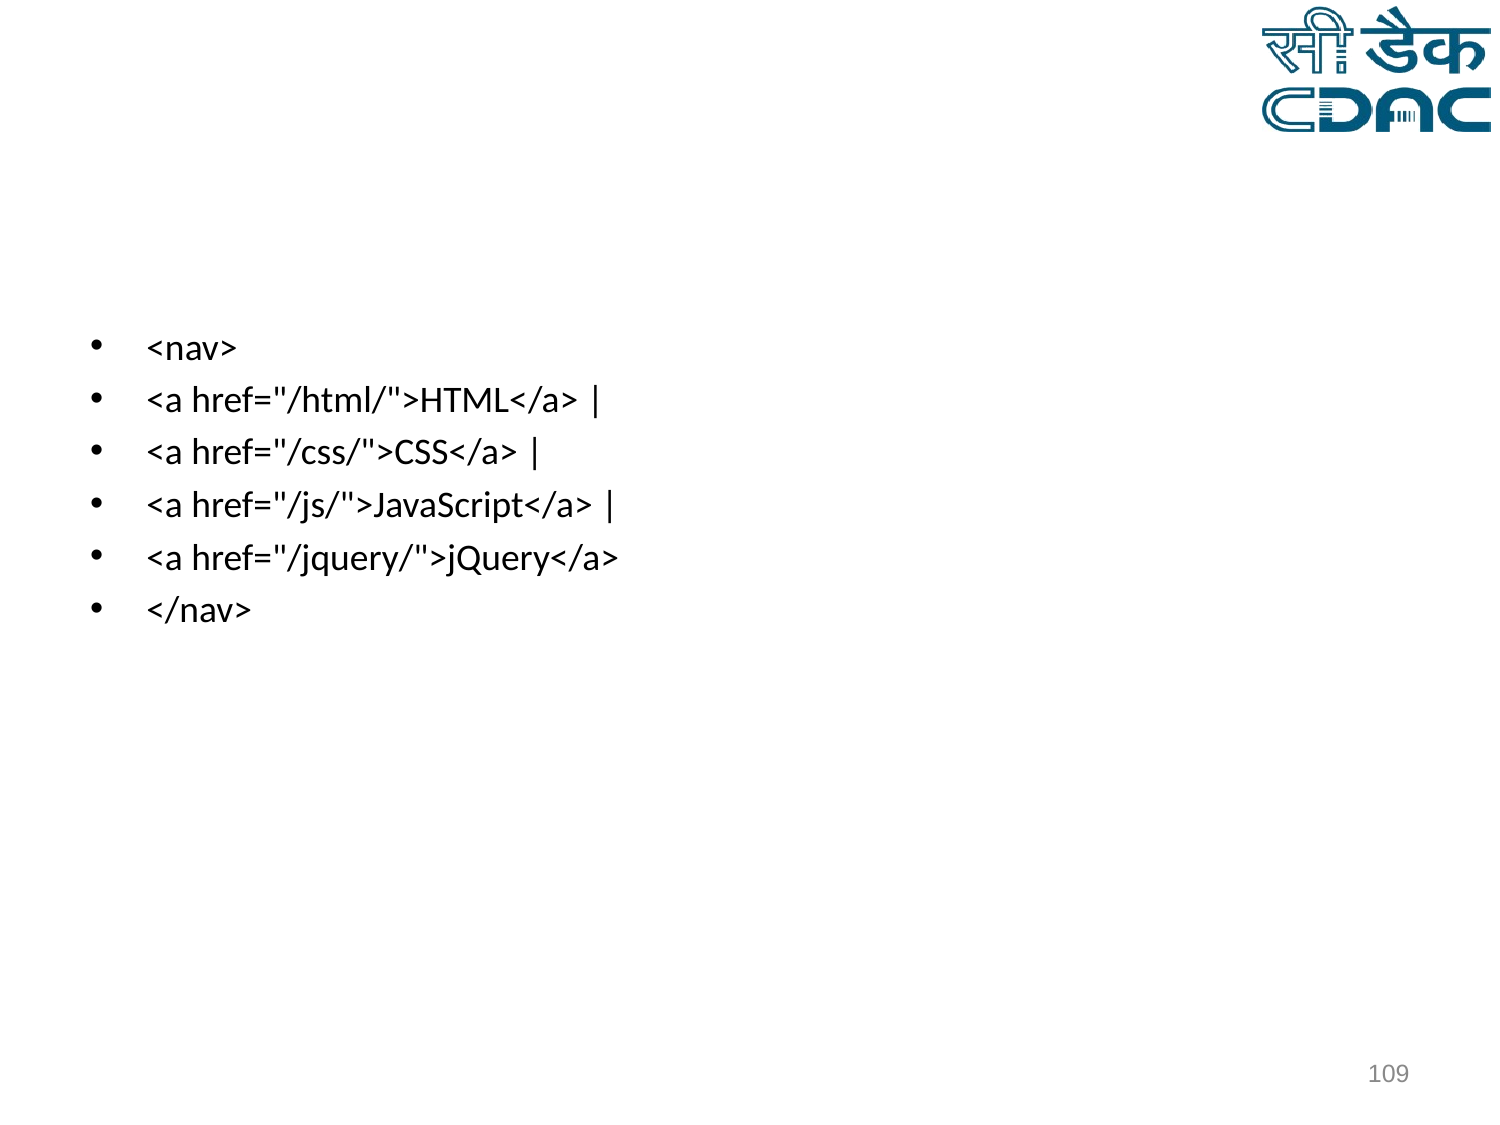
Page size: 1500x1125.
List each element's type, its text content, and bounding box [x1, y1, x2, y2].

picture [1262, 6, 1491, 132]
picture [1262, 113, 1281, 132]
picture [1390, 98, 1421, 132]
text_box ‹#› [1074, 1042, 1425, 1103]
list <nav> <a href="/html/">HTML</a> | <a href="/css/">CSS</a> | <a href="/js/">JavaScript</a> | <a href="/jquery/">jQuery</a> </nav> [75, 262, 1425, 1005]
